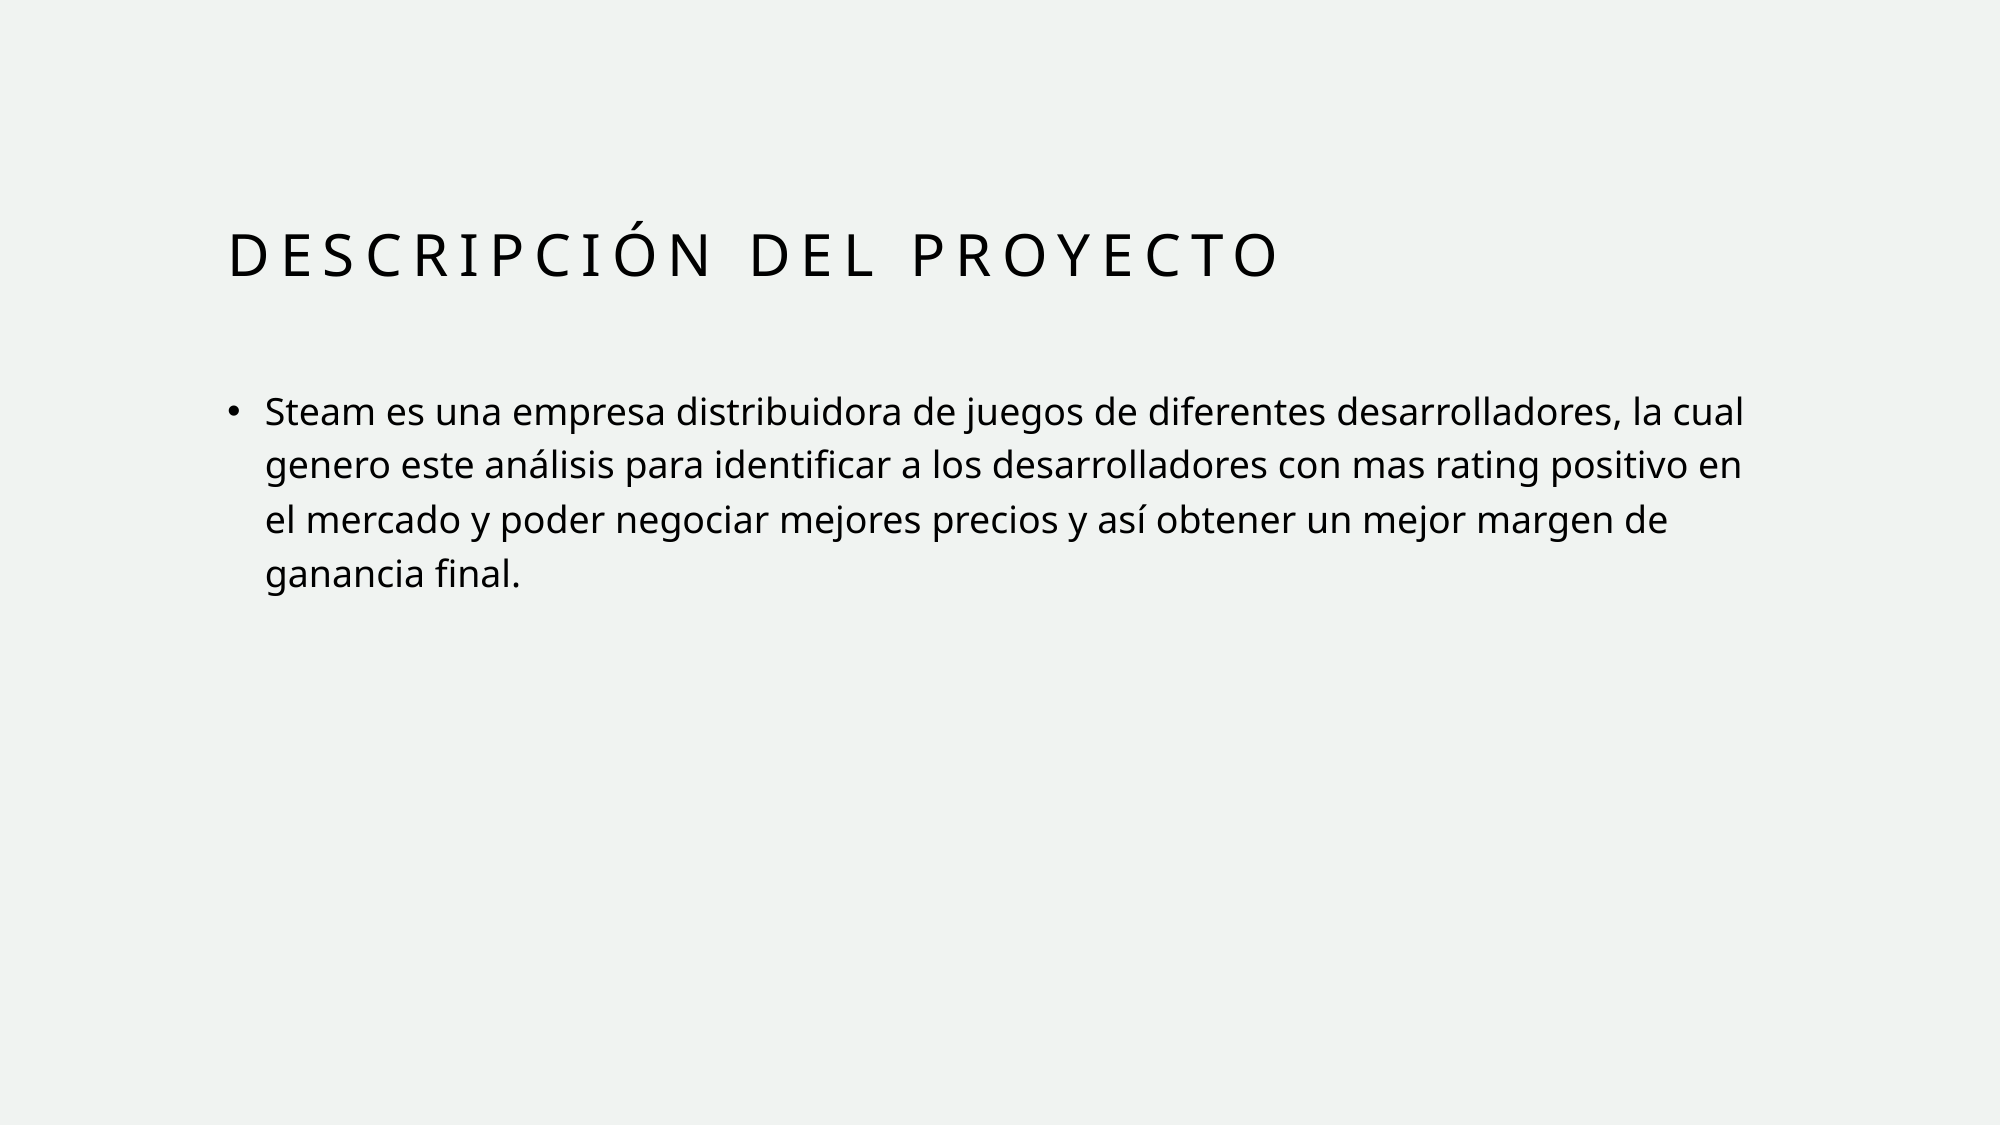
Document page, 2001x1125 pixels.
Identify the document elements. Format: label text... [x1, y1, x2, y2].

list Steam es una empresa distribuidora de juegos de diferentes desarrolladores, la cual genero este análisis para identificar a los desarrolladores con mas rating positivo en el mercado y poder negociar mejores precios y así obtener un mejor margen de ganancia final. [212, 371, 1788, 969]
title Descripción del proyecto [212, 138, 1788, 354]
